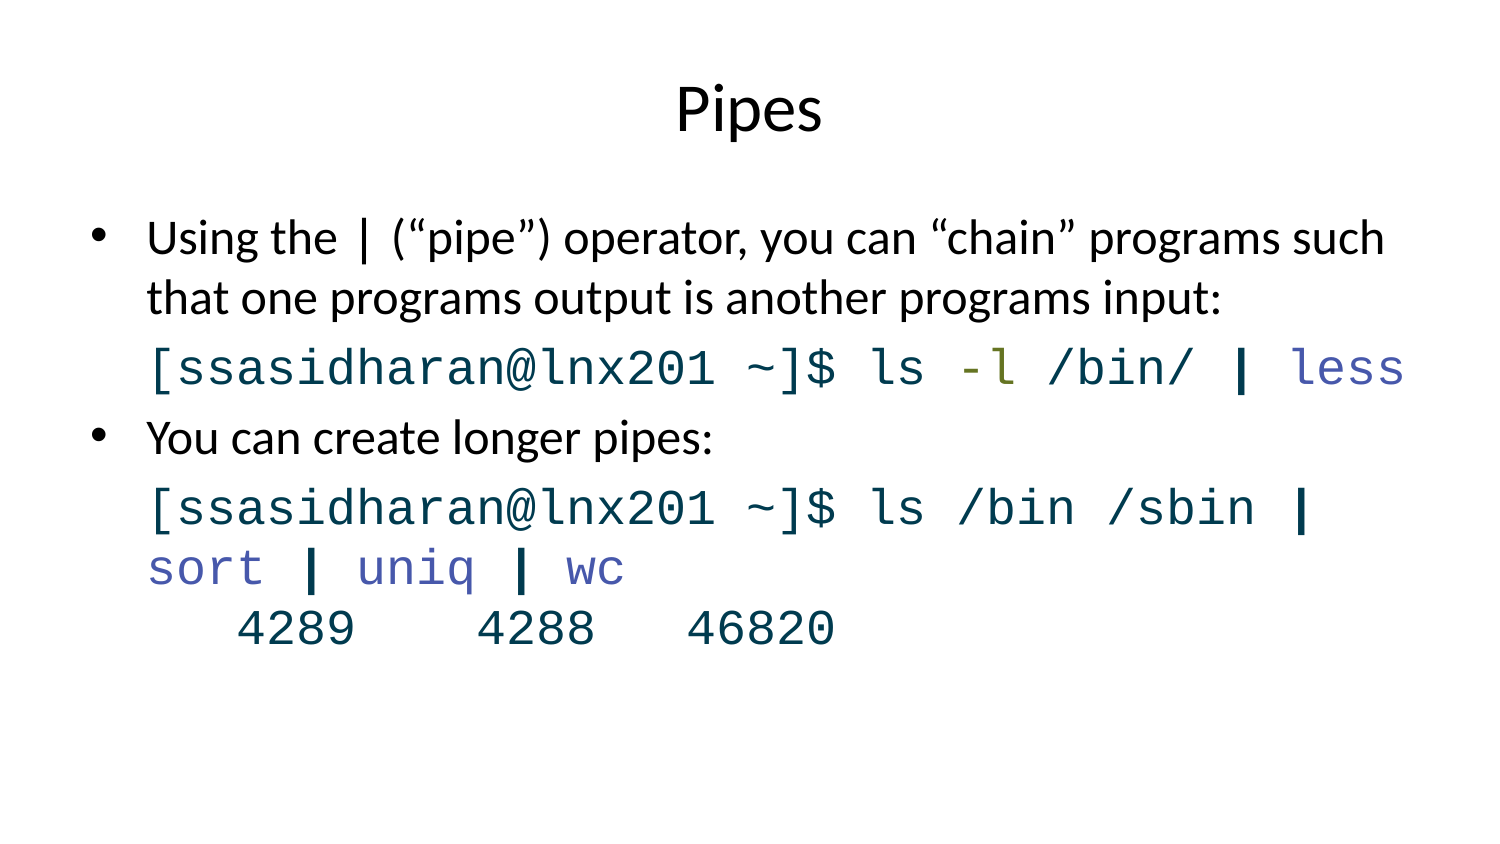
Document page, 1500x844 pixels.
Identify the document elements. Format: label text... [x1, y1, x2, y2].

list Using the | (“pipe”) operator, you can “chain” programs such that one programs output is another programs input: [ssasidharan@lnx201 ~]$ ls -l /bin/ | less You can create longer pipes: [ssasidharan@lnx201 ~]$ ls /bin /sbin | sort | uniq | wc 4289 4288 46820 [75, 196, 1425, 754]
title Pipes [75, 33, 1425, 175]
